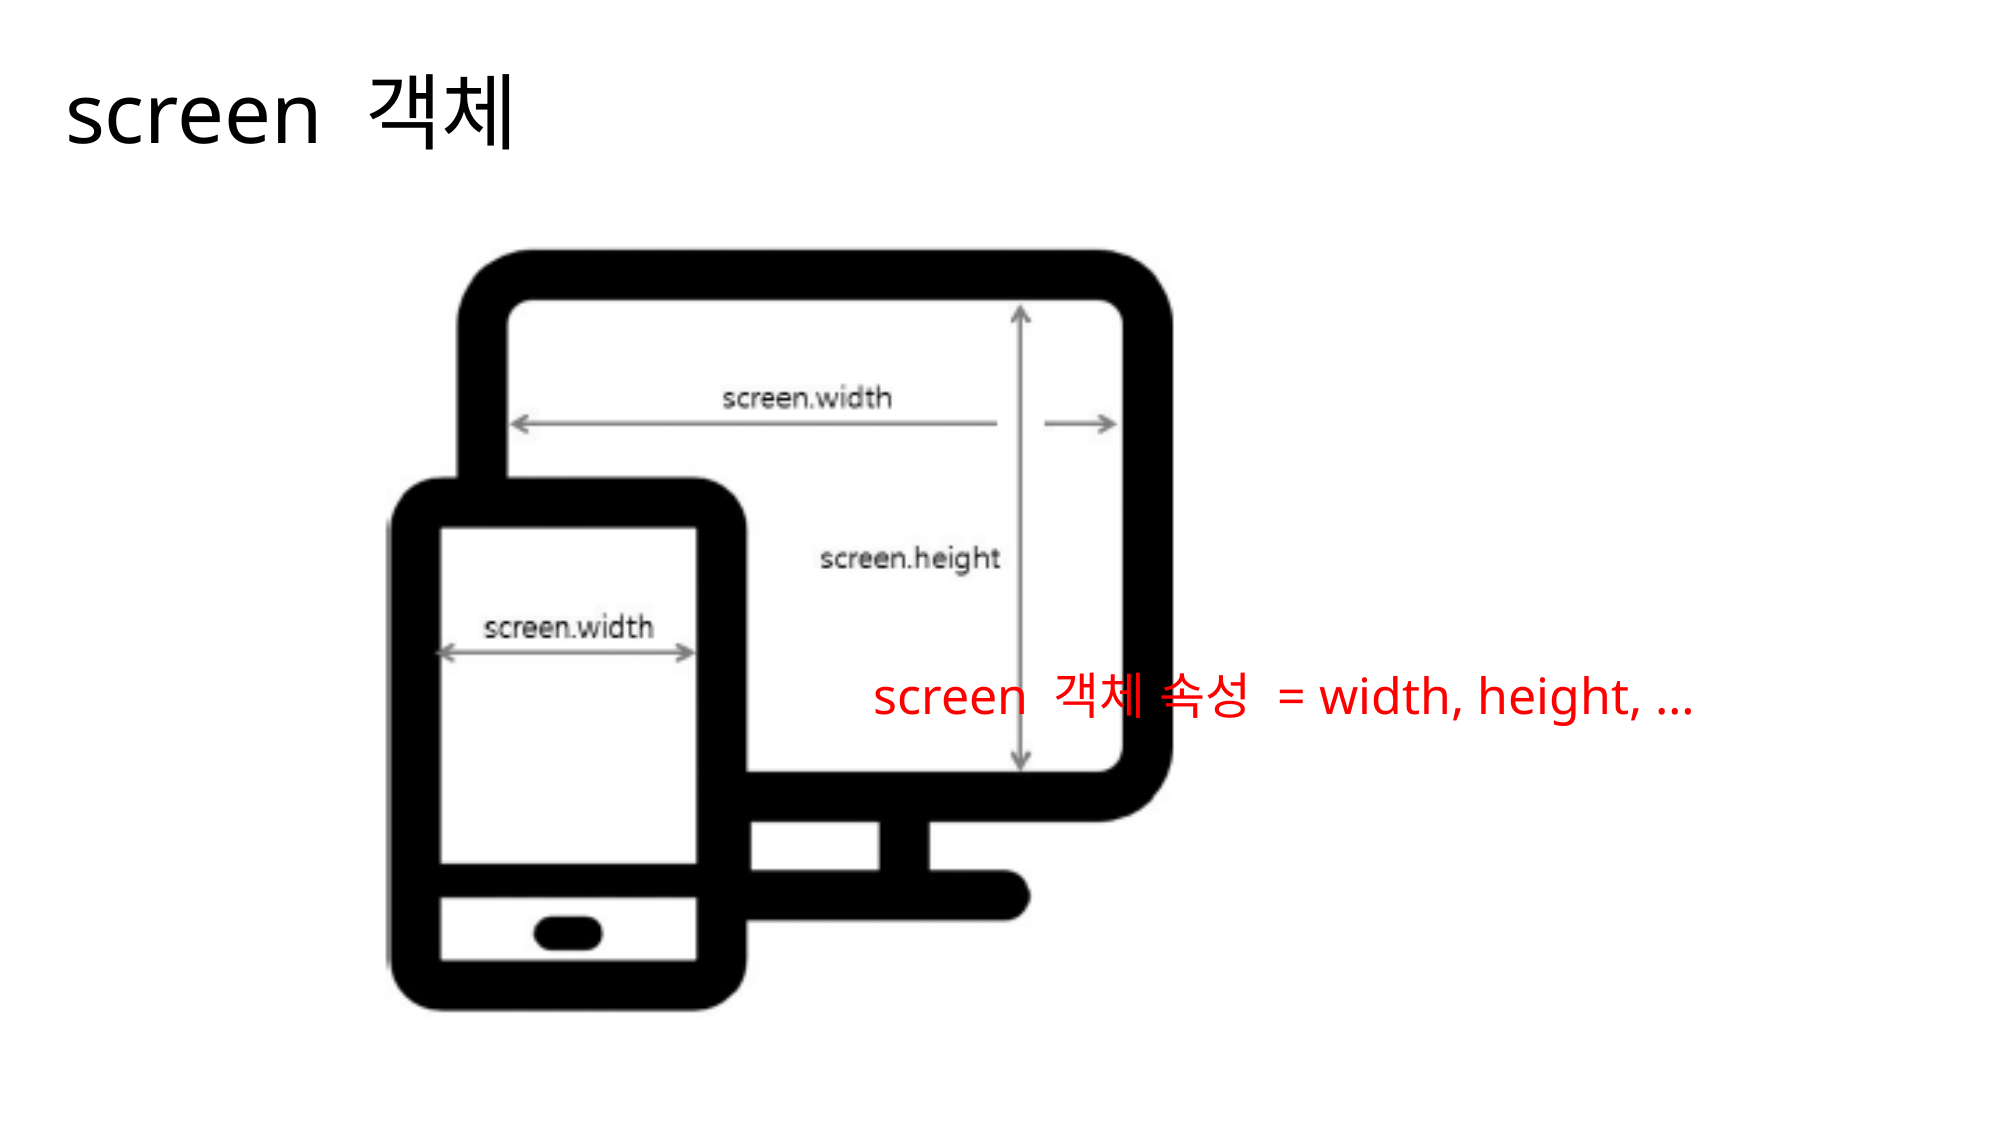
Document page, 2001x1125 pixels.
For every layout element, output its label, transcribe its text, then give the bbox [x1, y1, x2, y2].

text_box screen 객체 속성 = width, height, … [1199, 656, 1711, 732]
picture [359, 223, 1199, 1035]
text_box screen 객체 [50, 52, 799, 168]
